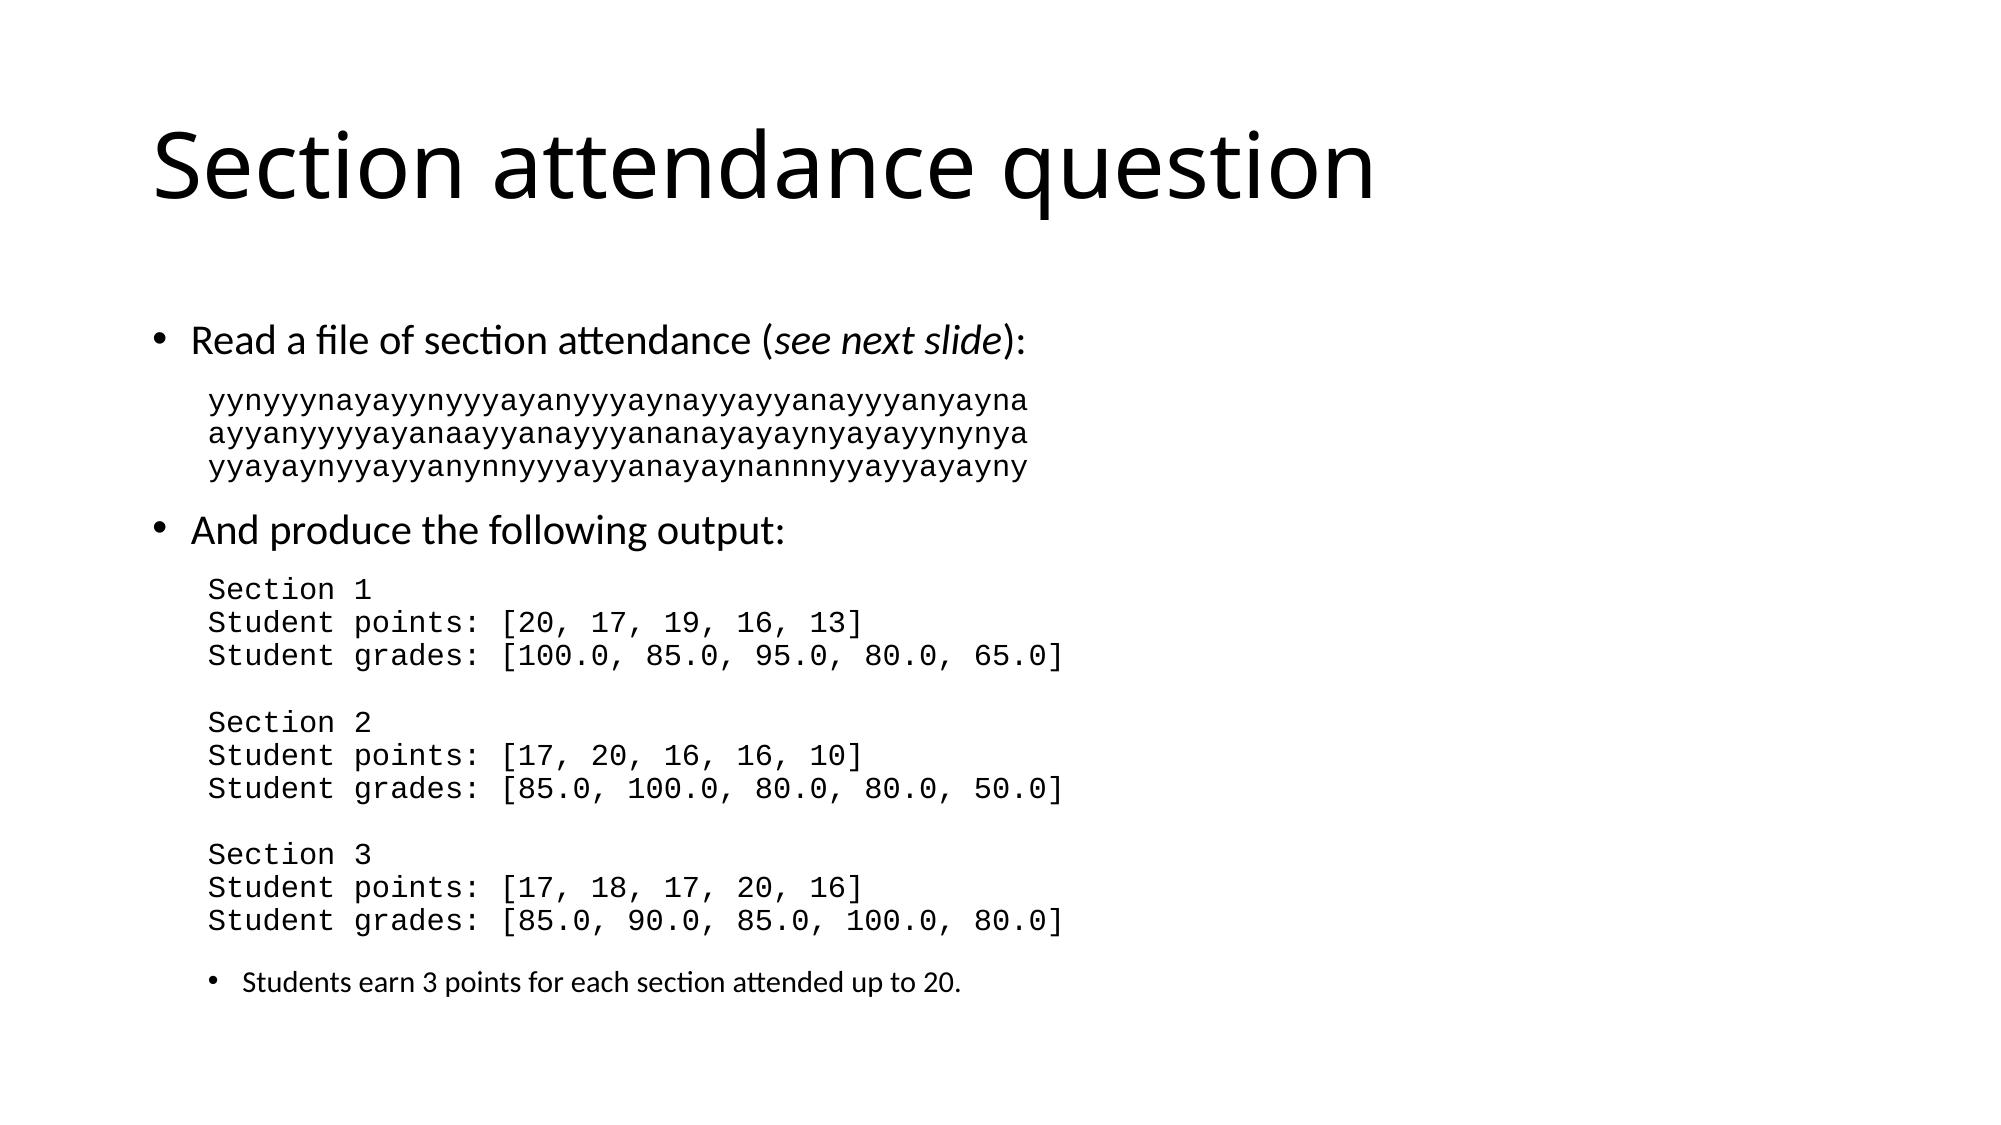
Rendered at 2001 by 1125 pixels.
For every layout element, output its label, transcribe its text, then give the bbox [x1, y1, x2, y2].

title Section attendance question [137, 59, 1863, 278]
list Read a file of section attendance (see next slide): yynyyynayayynyyyayanyyyaynayyayyanayyyanyayna ayyanyyyyayanaayyanayyyananayayaynyayayynynya yyayaynyyayyanynnyyyayyanayaynannnyyayyayayny And produce the following output: Section 1 Student points: [20, 17, 19, 16, 13] Student grades: [100.0, 85.0, 95.0, 80.0, 65.0] Section 2 Student points: [17, 20, 16, 16, 10] Student grades: [85.0, 100.0, 80.0, 80.0, 50.0] Section 3 Student points: [17, 18, 17, 20, 16] Student grades: [85.0, 90.0, 85.0, 100.0, 80.0] Students earn 3 points for each section attended up to 20. [137, 299, 1863, 1014]
